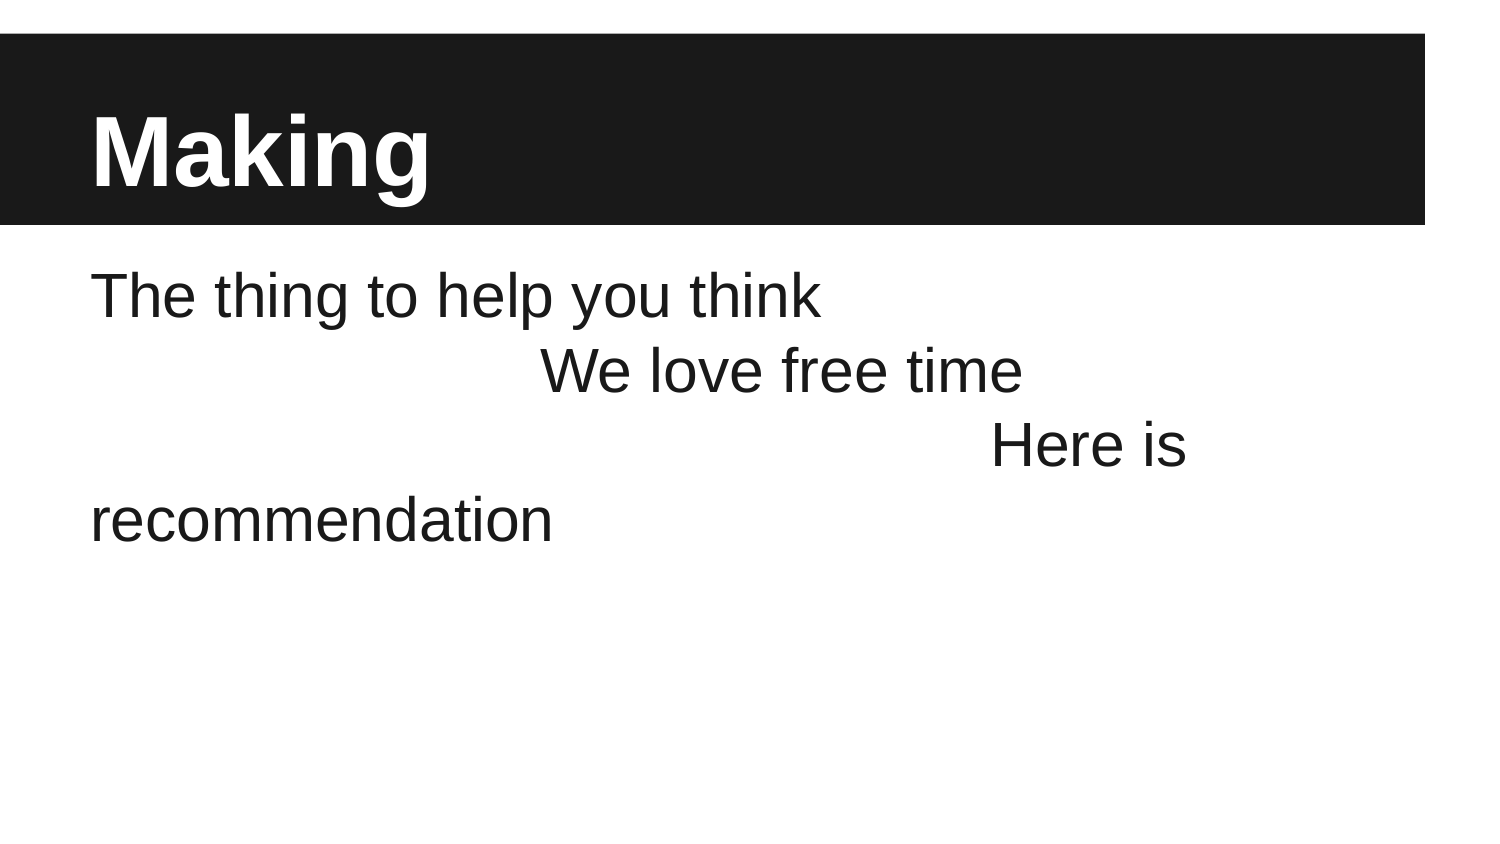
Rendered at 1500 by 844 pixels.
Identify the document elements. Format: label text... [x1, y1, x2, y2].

title Making [75, 50, 1425, 221]
list The thing to help you think We love free time Here is recommendation [75, 239, 1425, 745]
